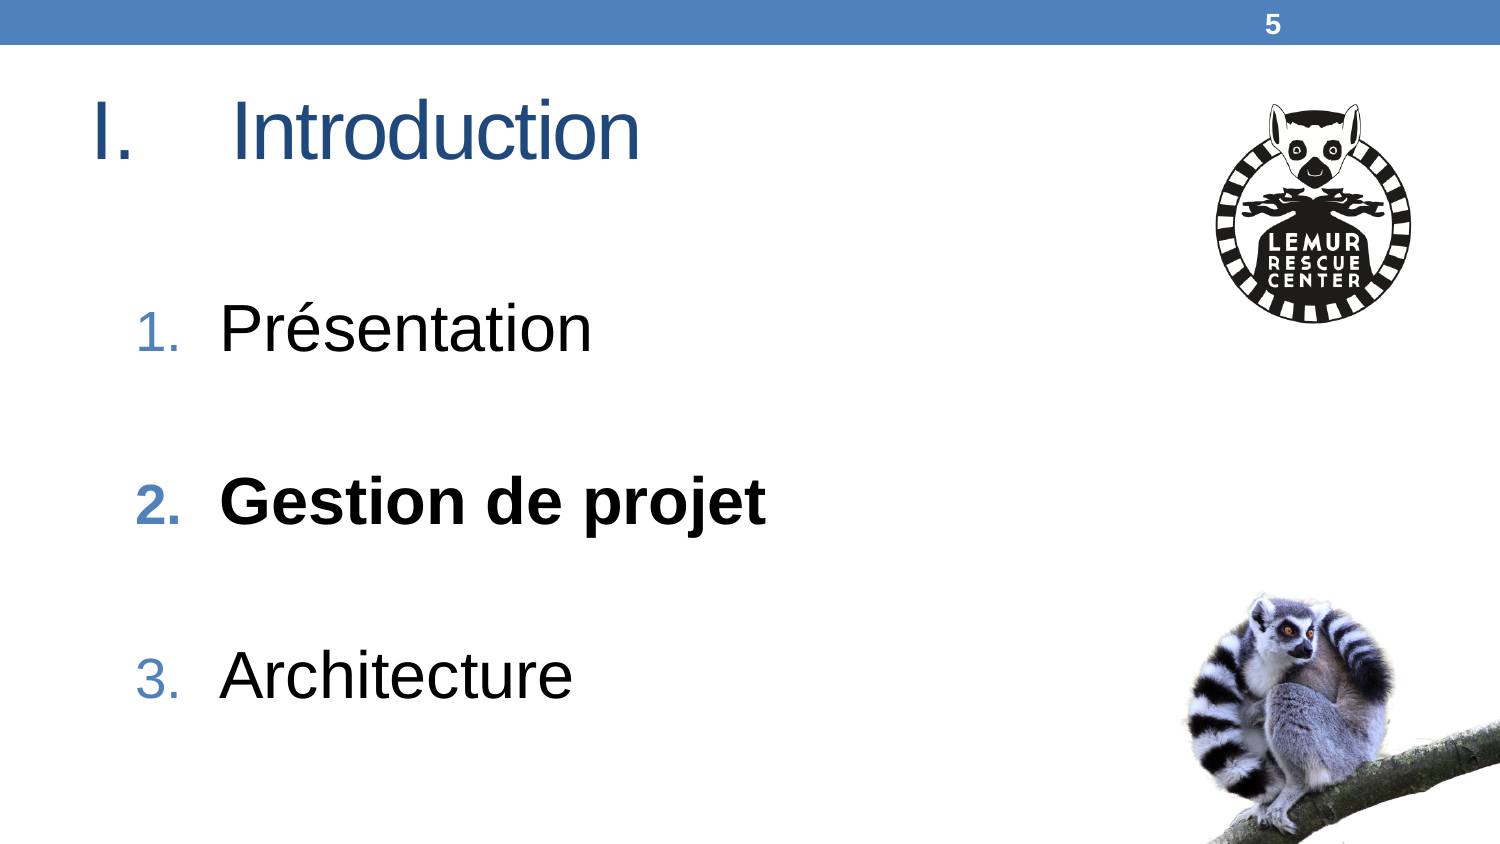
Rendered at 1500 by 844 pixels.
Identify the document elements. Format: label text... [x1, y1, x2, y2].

picture [1125, 562, 1500, 844]
list Présentation Gestion de projet Architecture [75, 196, 1425, 797]
slide_number 5 [1250, 2, 1425, 43]
picture [1200, 90, 1426, 334]
title Introduction [75, 65, 1425, 188]
